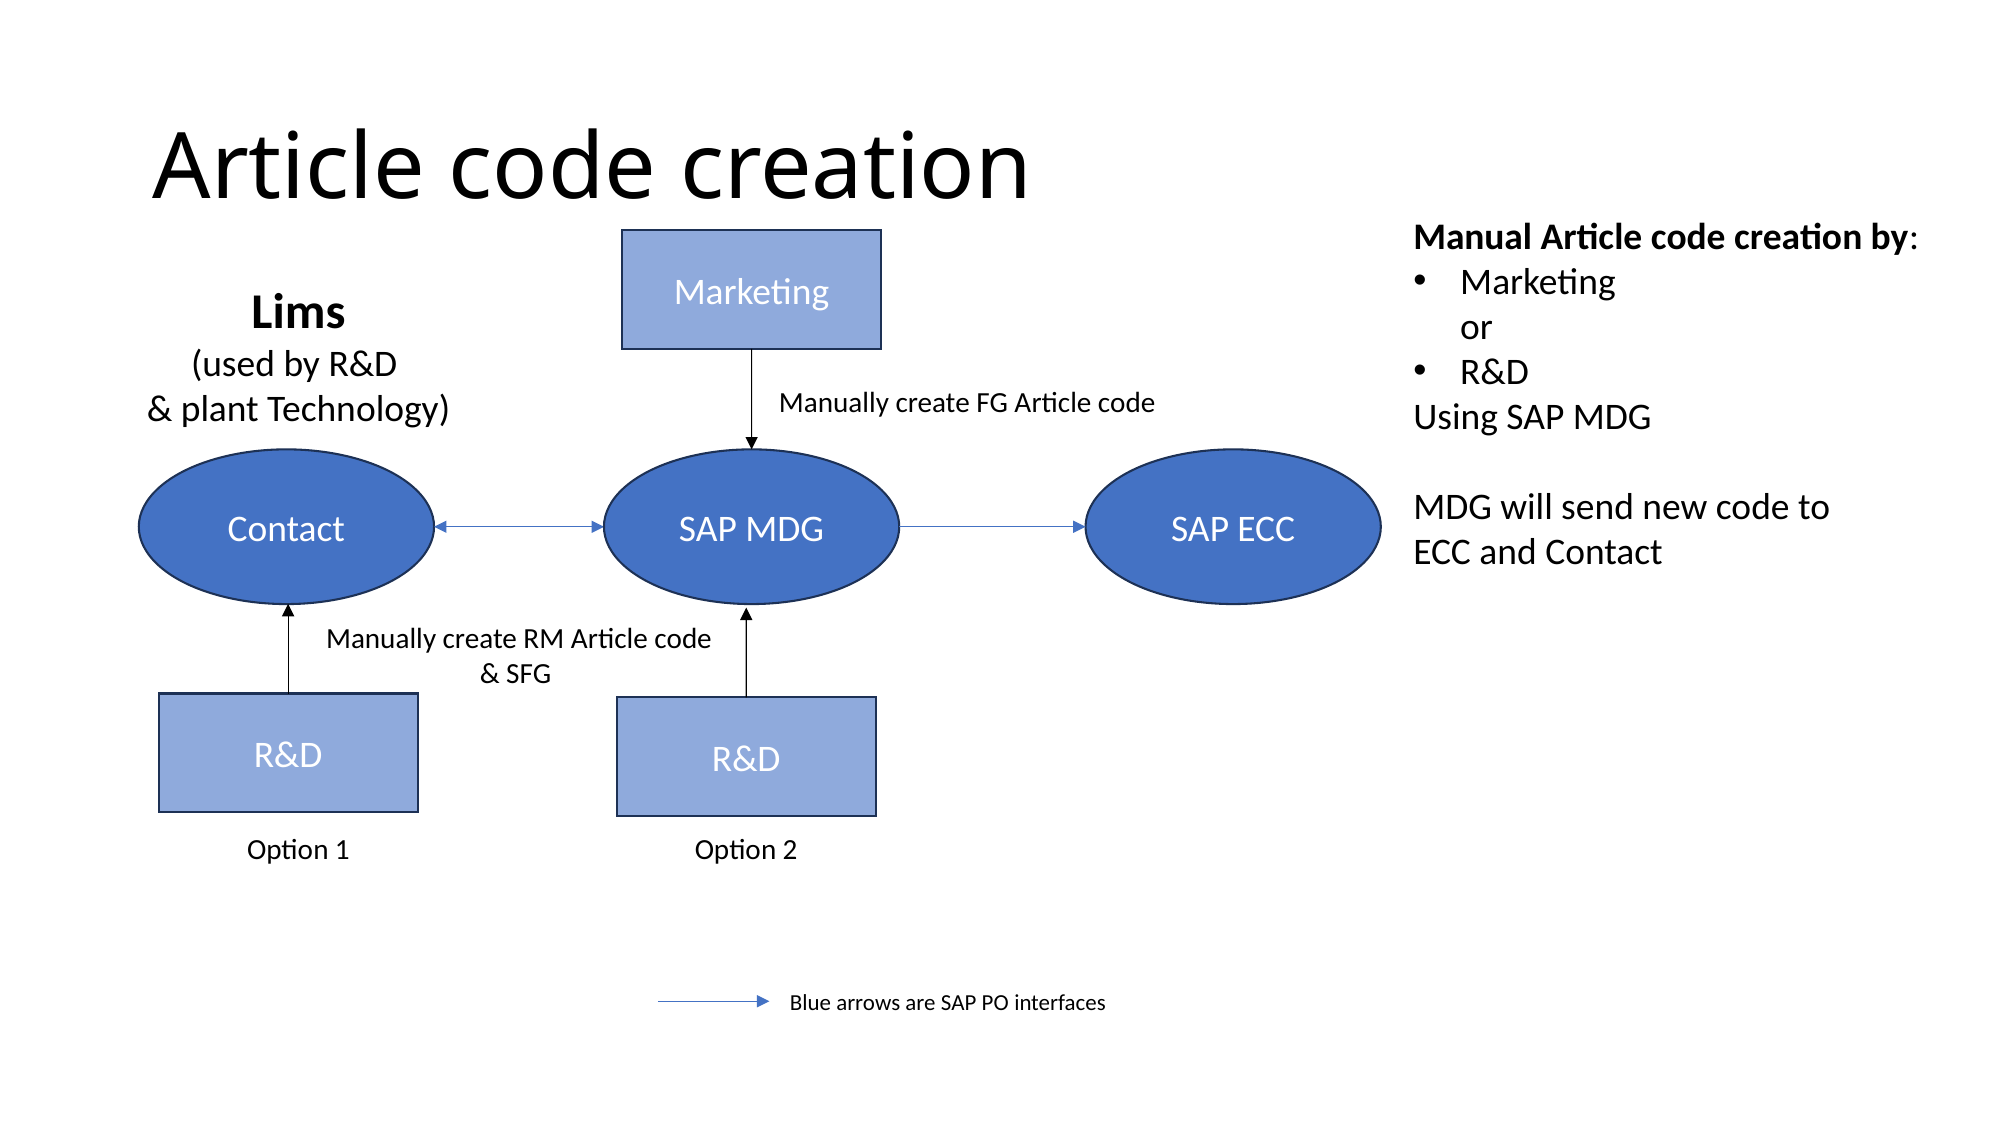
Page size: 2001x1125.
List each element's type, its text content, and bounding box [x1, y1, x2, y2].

text_box Marketing [621, 229, 882, 350]
title Article code creation [137, 59, 1863, 278]
text_box R&D [616, 696, 877, 817]
text_box Contact [137, 448, 436, 606]
text_box R&D [158, 692, 419, 813]
text_box SAP ECC [1084, 448, 1382, 606]
text_box SAP MDG [602, 448, 901, 606]
text_box Manually create RM Article code & SFG [311, 612, 727, 697]
text_box Lims (used by R&D & plant Technology) [131, 271, 466, 437]
text_box Blue arrows are SAP PO interfaces [775, 979, 1122, 1022]
text_box Manually create FG Article code [764, 375, 1171, 426]
text_box Option 1 [232, 822, 365, 873]
text_box Manual Article code creation by: Marketing or R&D Using SAP MDG MDG will send new code to ECC and Contact [1398, 205, 1935, 625]
text_box Option 2 [679, 822, 813, 873]
